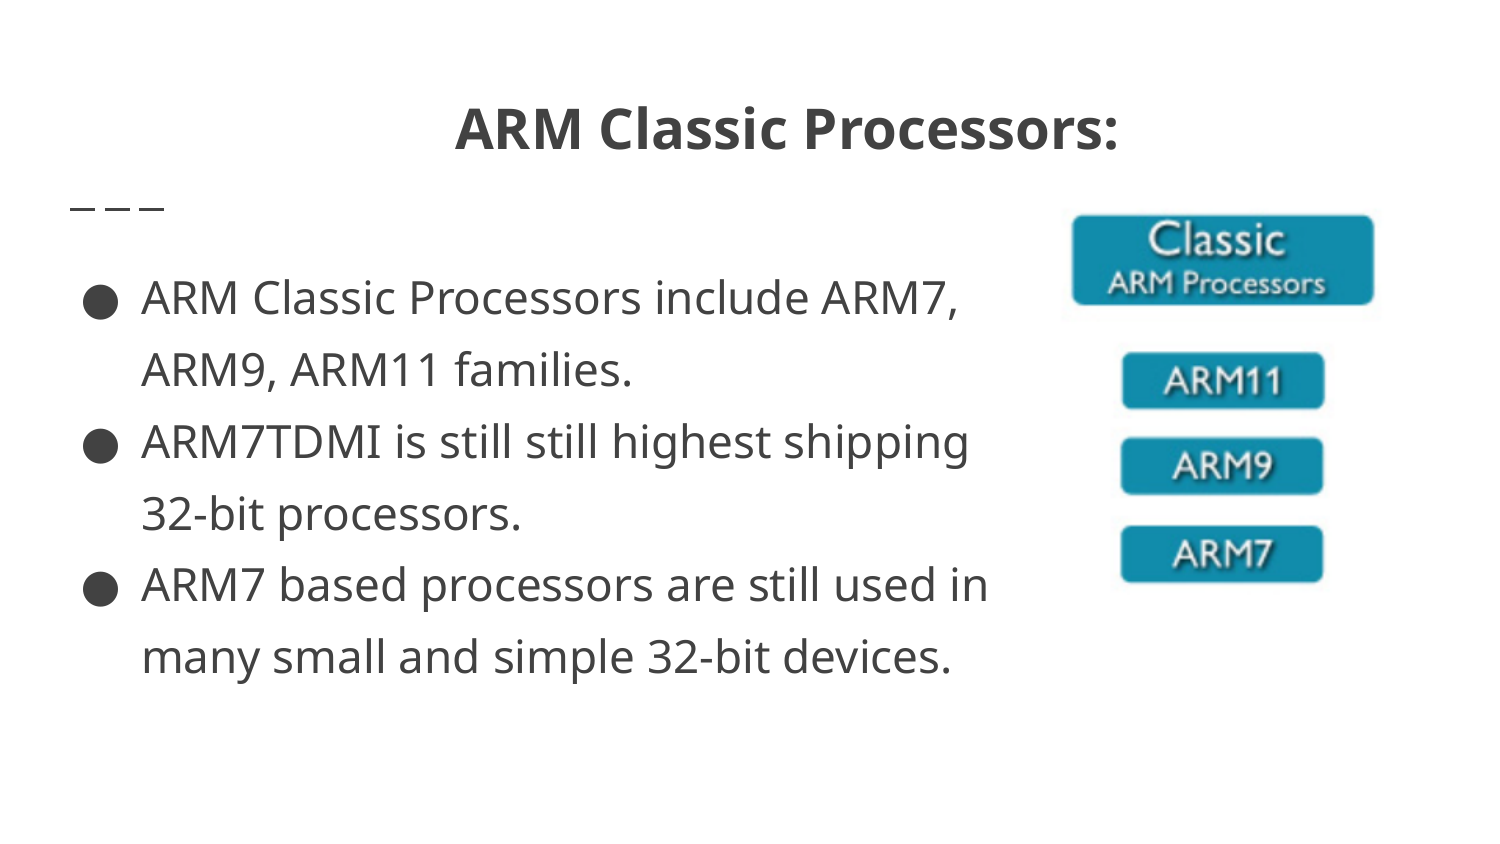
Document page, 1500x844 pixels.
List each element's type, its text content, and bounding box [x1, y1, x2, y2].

list ARM Classic Processors include ARM7, ARM9, ARM11 families. ARM7TDMI is still still highest shipping 32-bit processors. ARM7 based processors are still used in many small and simple 32-bit devices. [51, 240, 1032, 750]
picture [998, 181, 1475, 713]
title ARM Classic Processors: [51, 41, 1449, 182]
